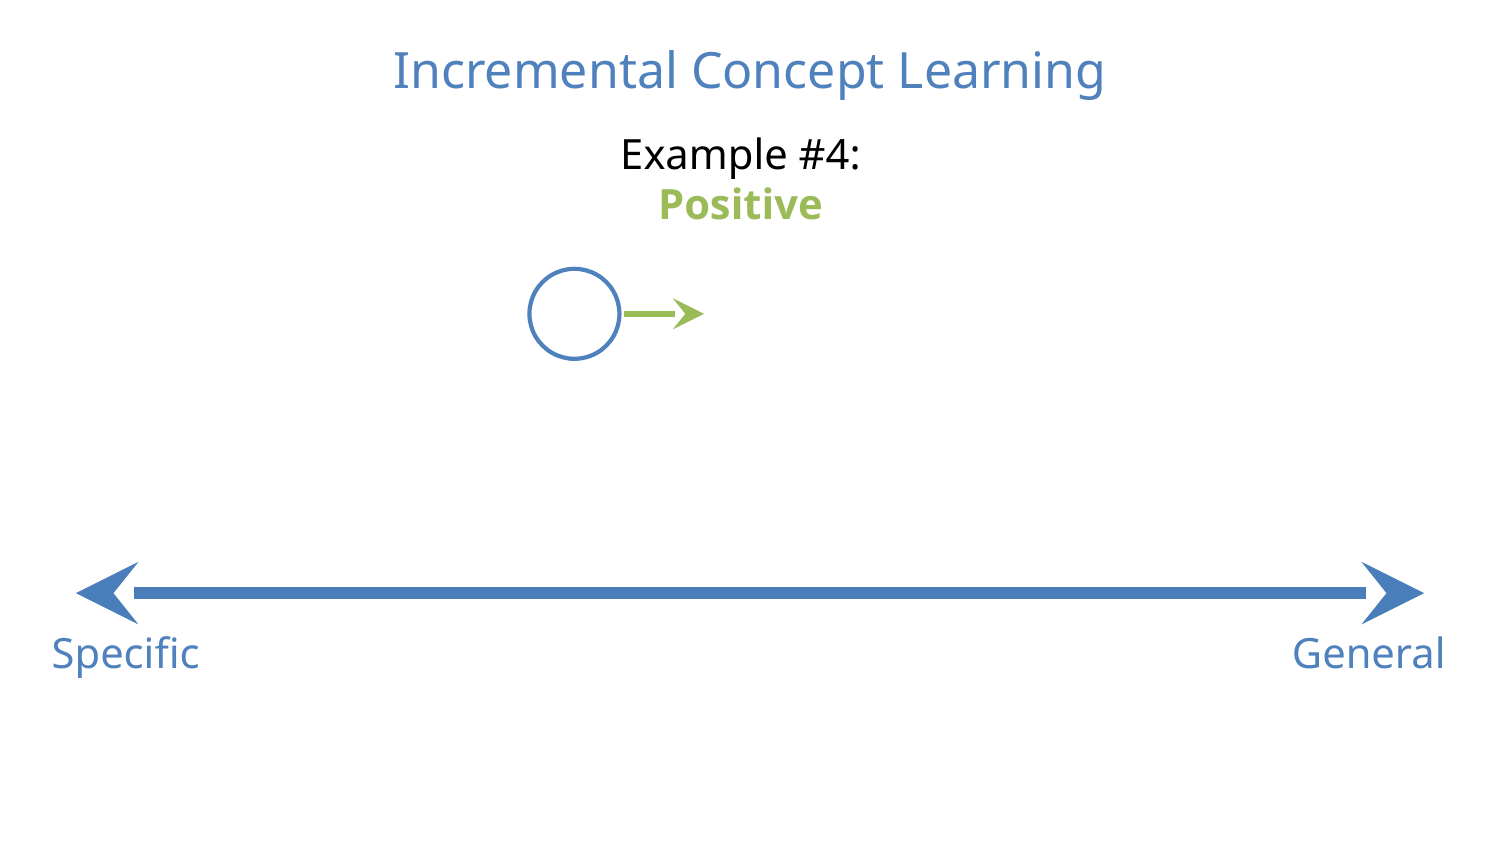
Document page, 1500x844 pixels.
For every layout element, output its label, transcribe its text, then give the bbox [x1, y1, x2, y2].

text_box Specific [36, 619, 215, 685]
text_box [527, 266, 622, 361]
text_box Example #4: Positive [535, 120, 946, 236]
text_box General [1276, 619, 1461, 685]
text_box Incremental Concept Learning [0, 31, 1500, 106]
